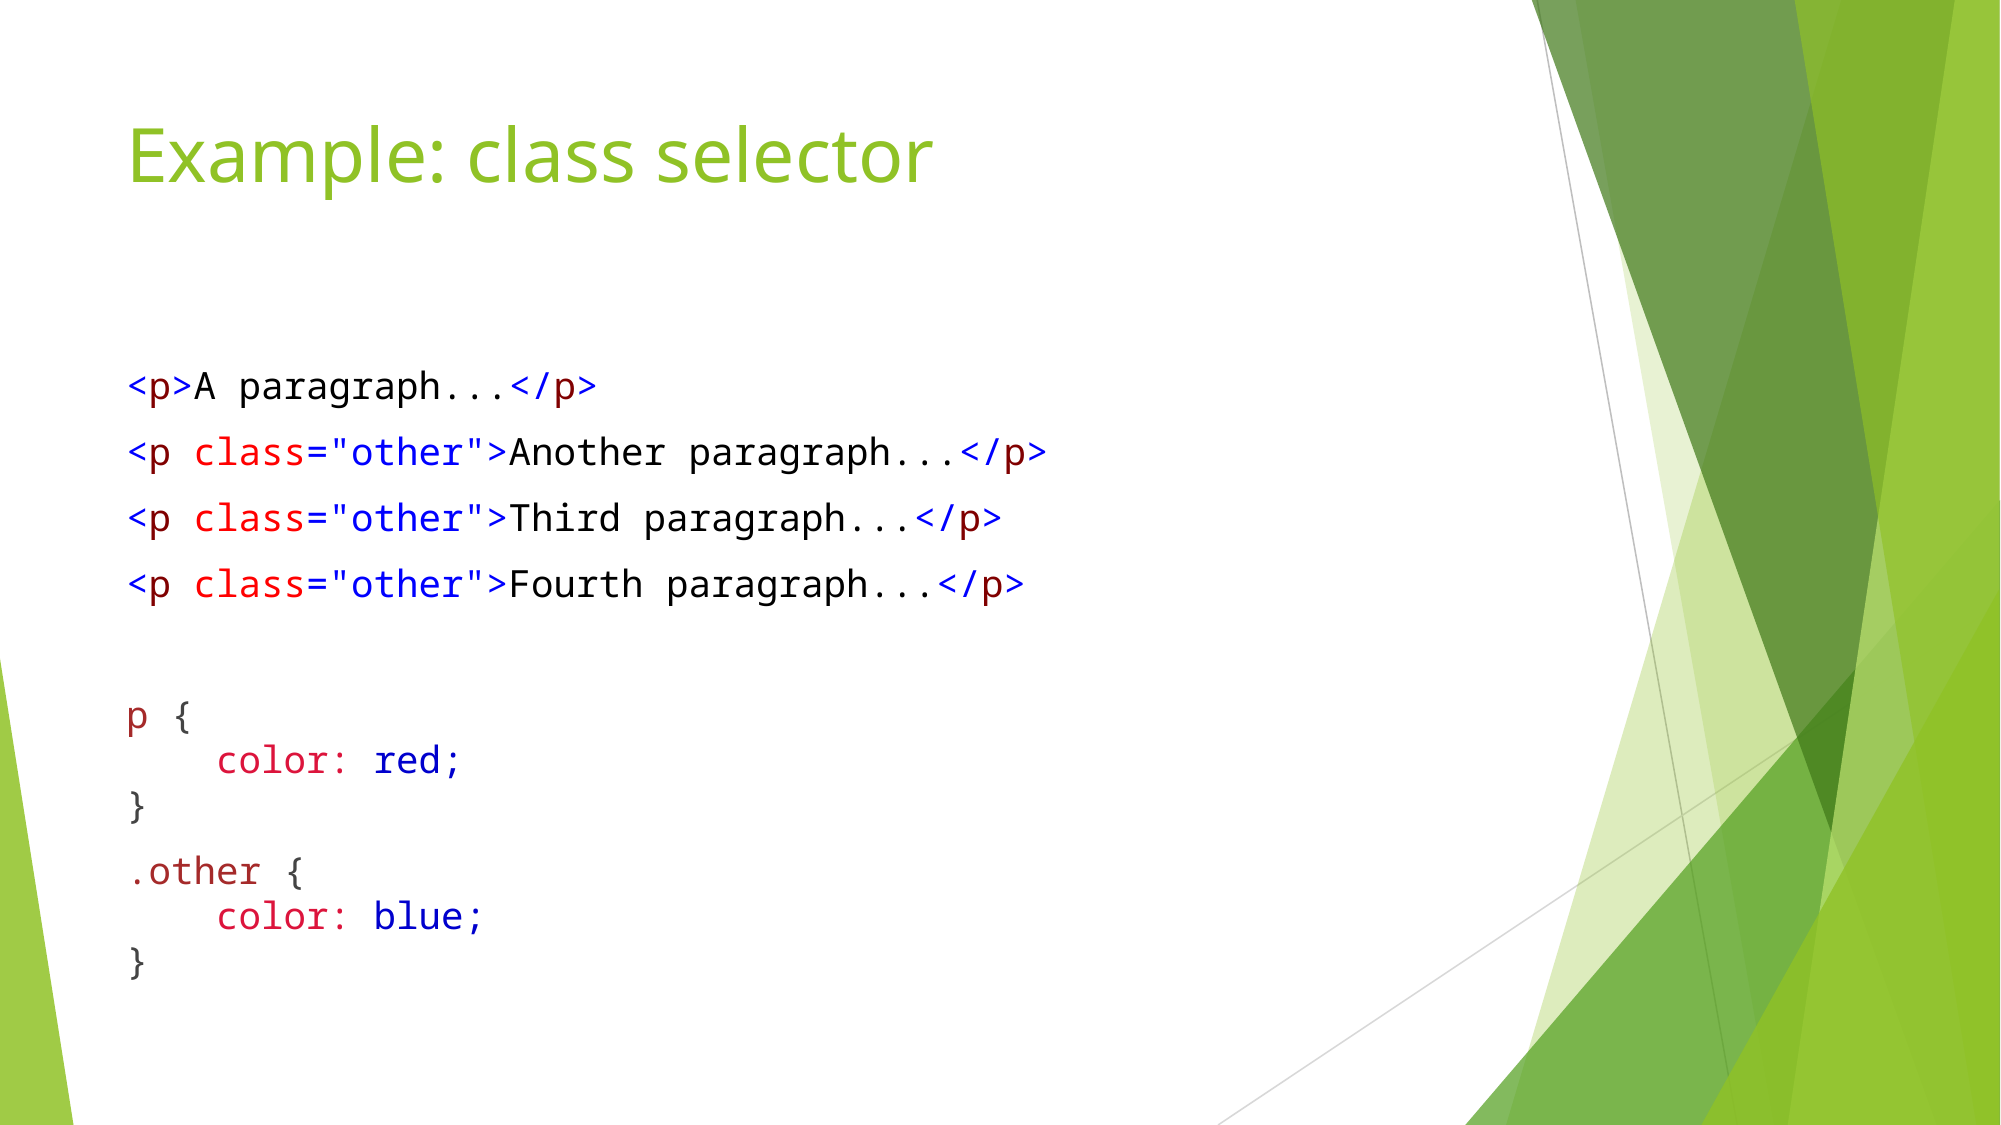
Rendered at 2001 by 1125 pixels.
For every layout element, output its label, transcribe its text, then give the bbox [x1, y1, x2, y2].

list <p>A paragraph...</p> <p class="other">Another paragraph...</p> <p class="other">Third paragraph...</p> <p class="other">Fourth paragraph...</p> p { color: red; } .other { color: blue; } [111, 354, 1522, 992]
title Example: class selector [111, 99, 1522, 317]
